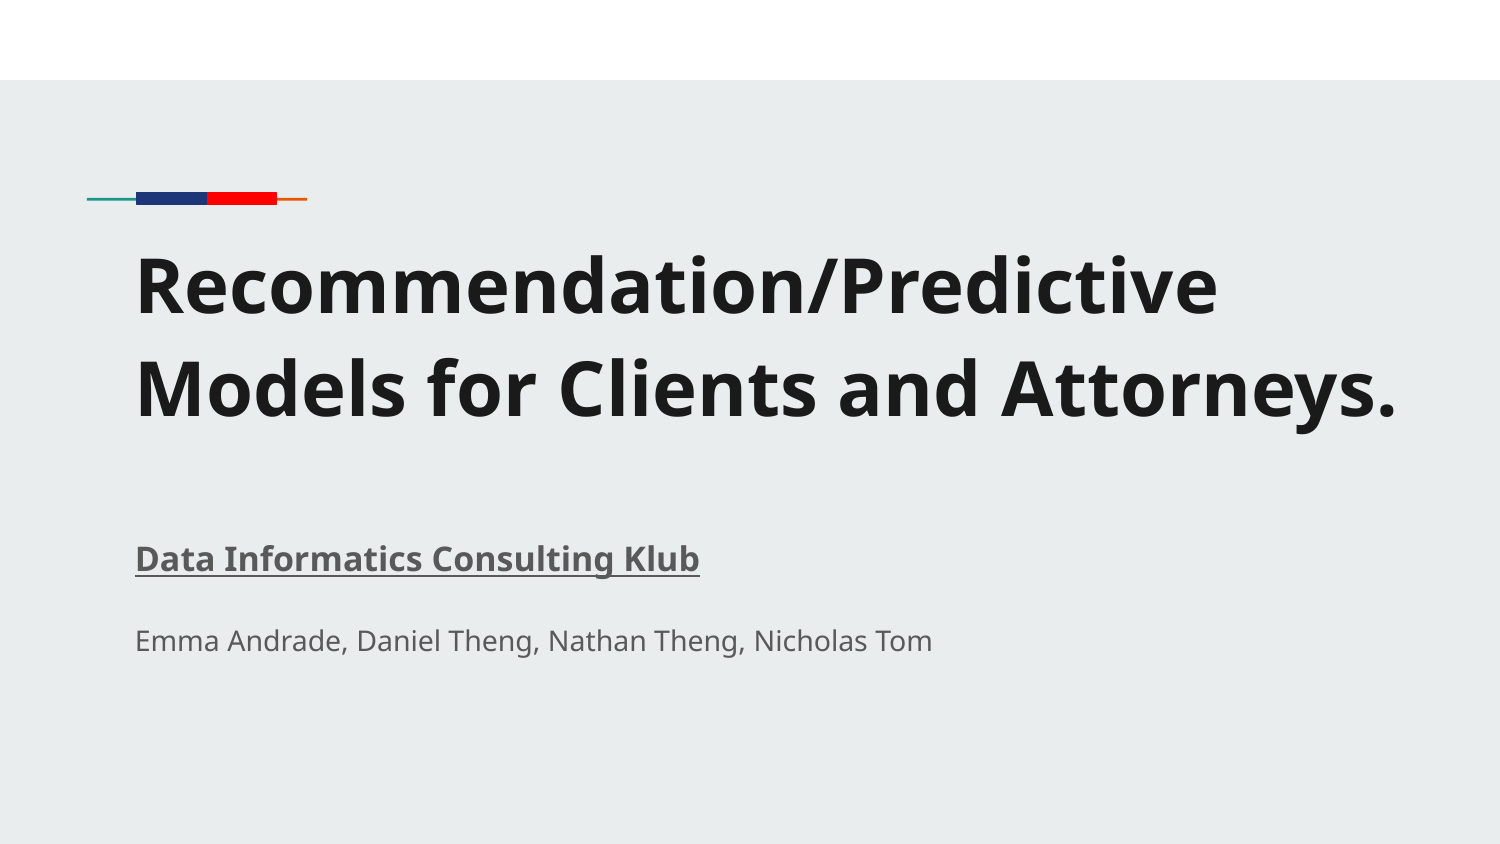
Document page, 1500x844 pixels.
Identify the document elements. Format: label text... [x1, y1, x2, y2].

subtitle Data Informatics Consulting Klub Emma Andrade, Daniel Theng, Nathan Theng, Nicholas Tom [119, 520, 1381, 675]
text_box [207, 192, 277, 205]
text_box [136, 192, 207, 205]
title Recommendation/Predictive Models for Clients and Attorneys. [119, 216, 1432, 547]
